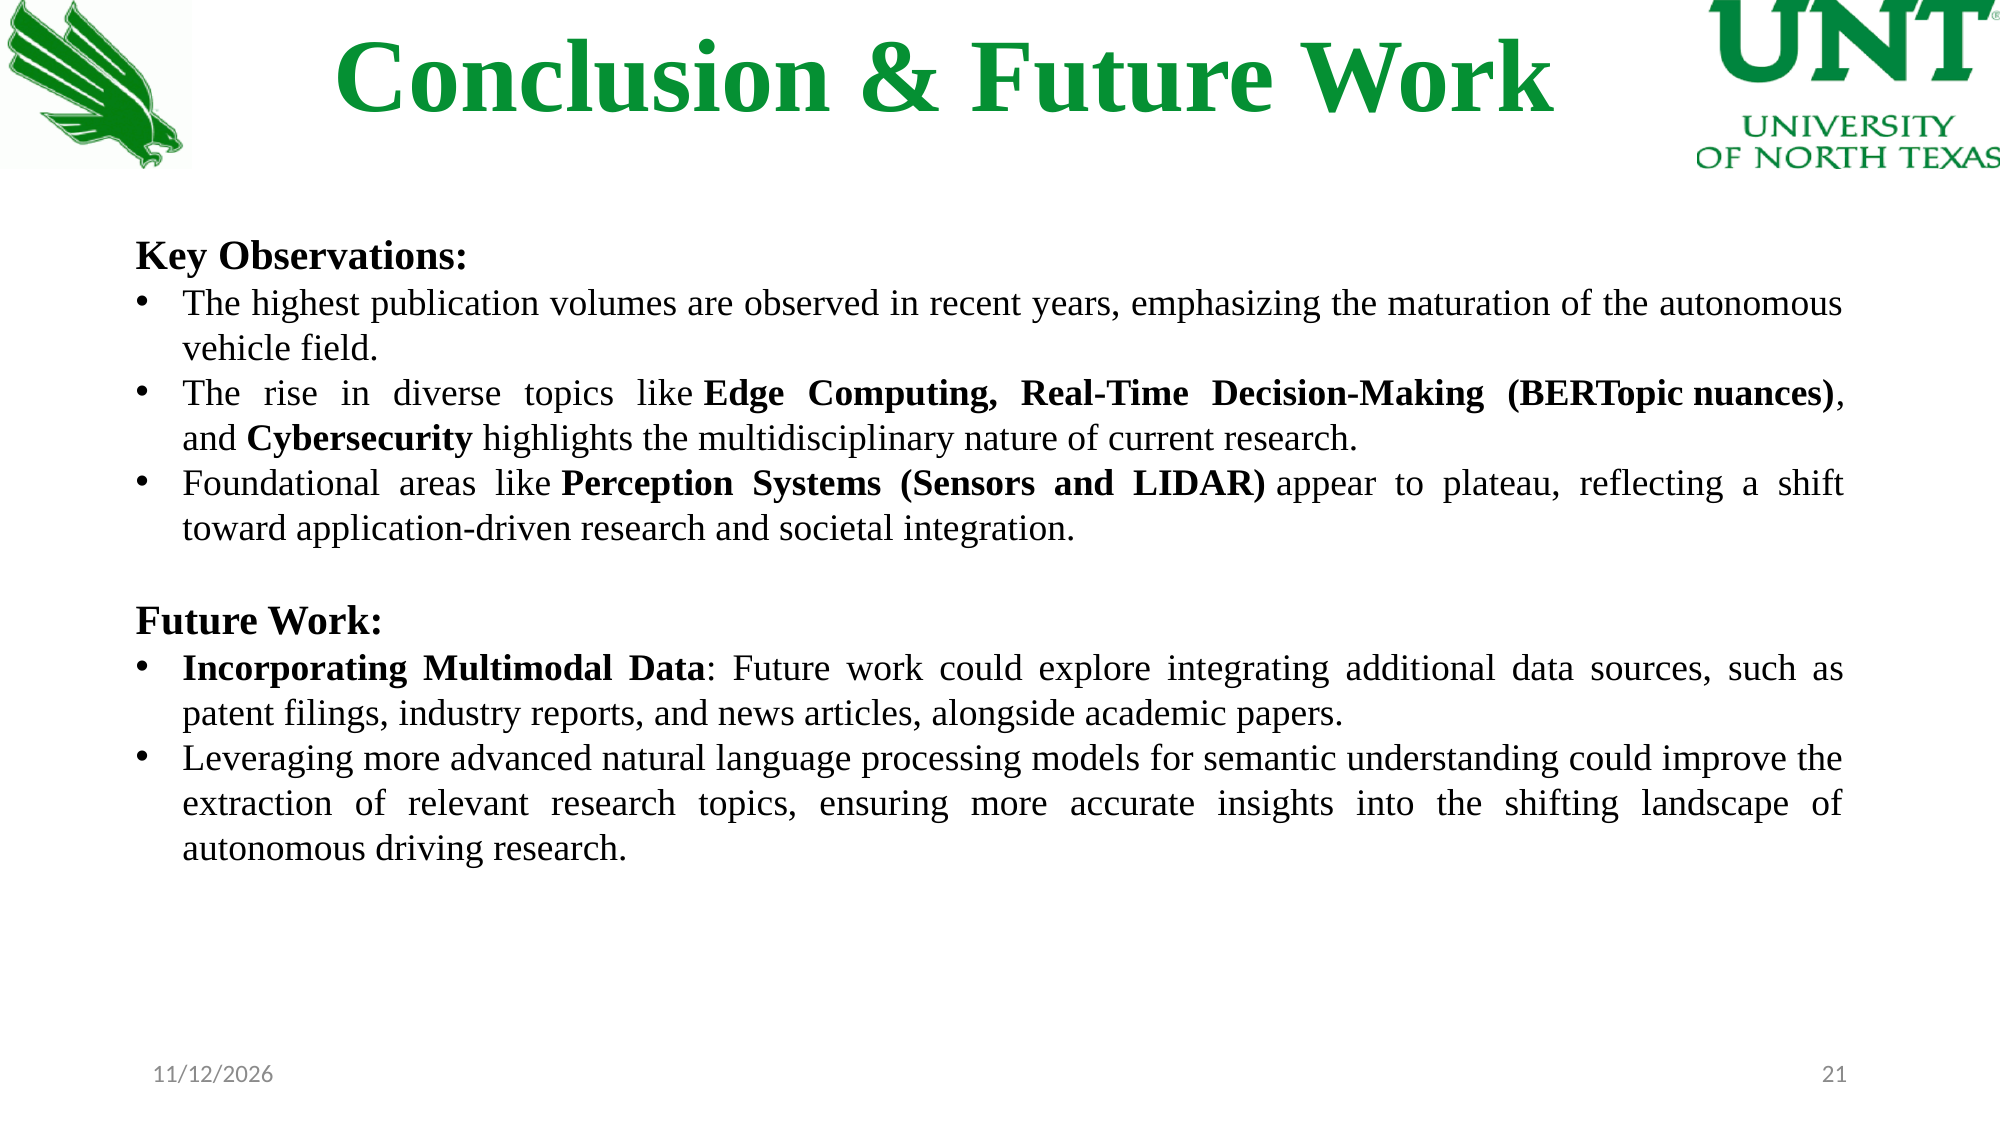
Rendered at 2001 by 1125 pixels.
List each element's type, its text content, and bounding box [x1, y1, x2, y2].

text_box Key Observations: The highest publication volumes are observed in recent years, emphasizing the maturation of the autonomous vehicle field. The rise in diverse topics like Edge Computing, Real-Time Decision-Making (BERTopic nuances), and Cybersecurity highlights the multidisciplinary nature of current research. Foundational areas like Perception Systems (Sensors and LIDAR) appear to plateau, reflecting a shift toward application-driven research and societal integration. Future Work: Incorporating Multimodal Data: Future work could explore integrating additional data sources, such as patent filings, industry reports, and news articles, alongside academic papers. Leveraging more advanced natural language processing models for semantic understanding could improve the extraction of relevant research topics, ensuring more accurate insights into the shifting landscape of autonomous driving research. [120, 220, 1861, 876]
slide_number 21 [1412, 1042, 1863, 1103]
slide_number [137, 1042, 588, 1103]
picture [0, 0, 192, 169]
picture [1697, 0, 2000, 169]
title Conclusion & Future Work [244, 0, 1645, 186]
